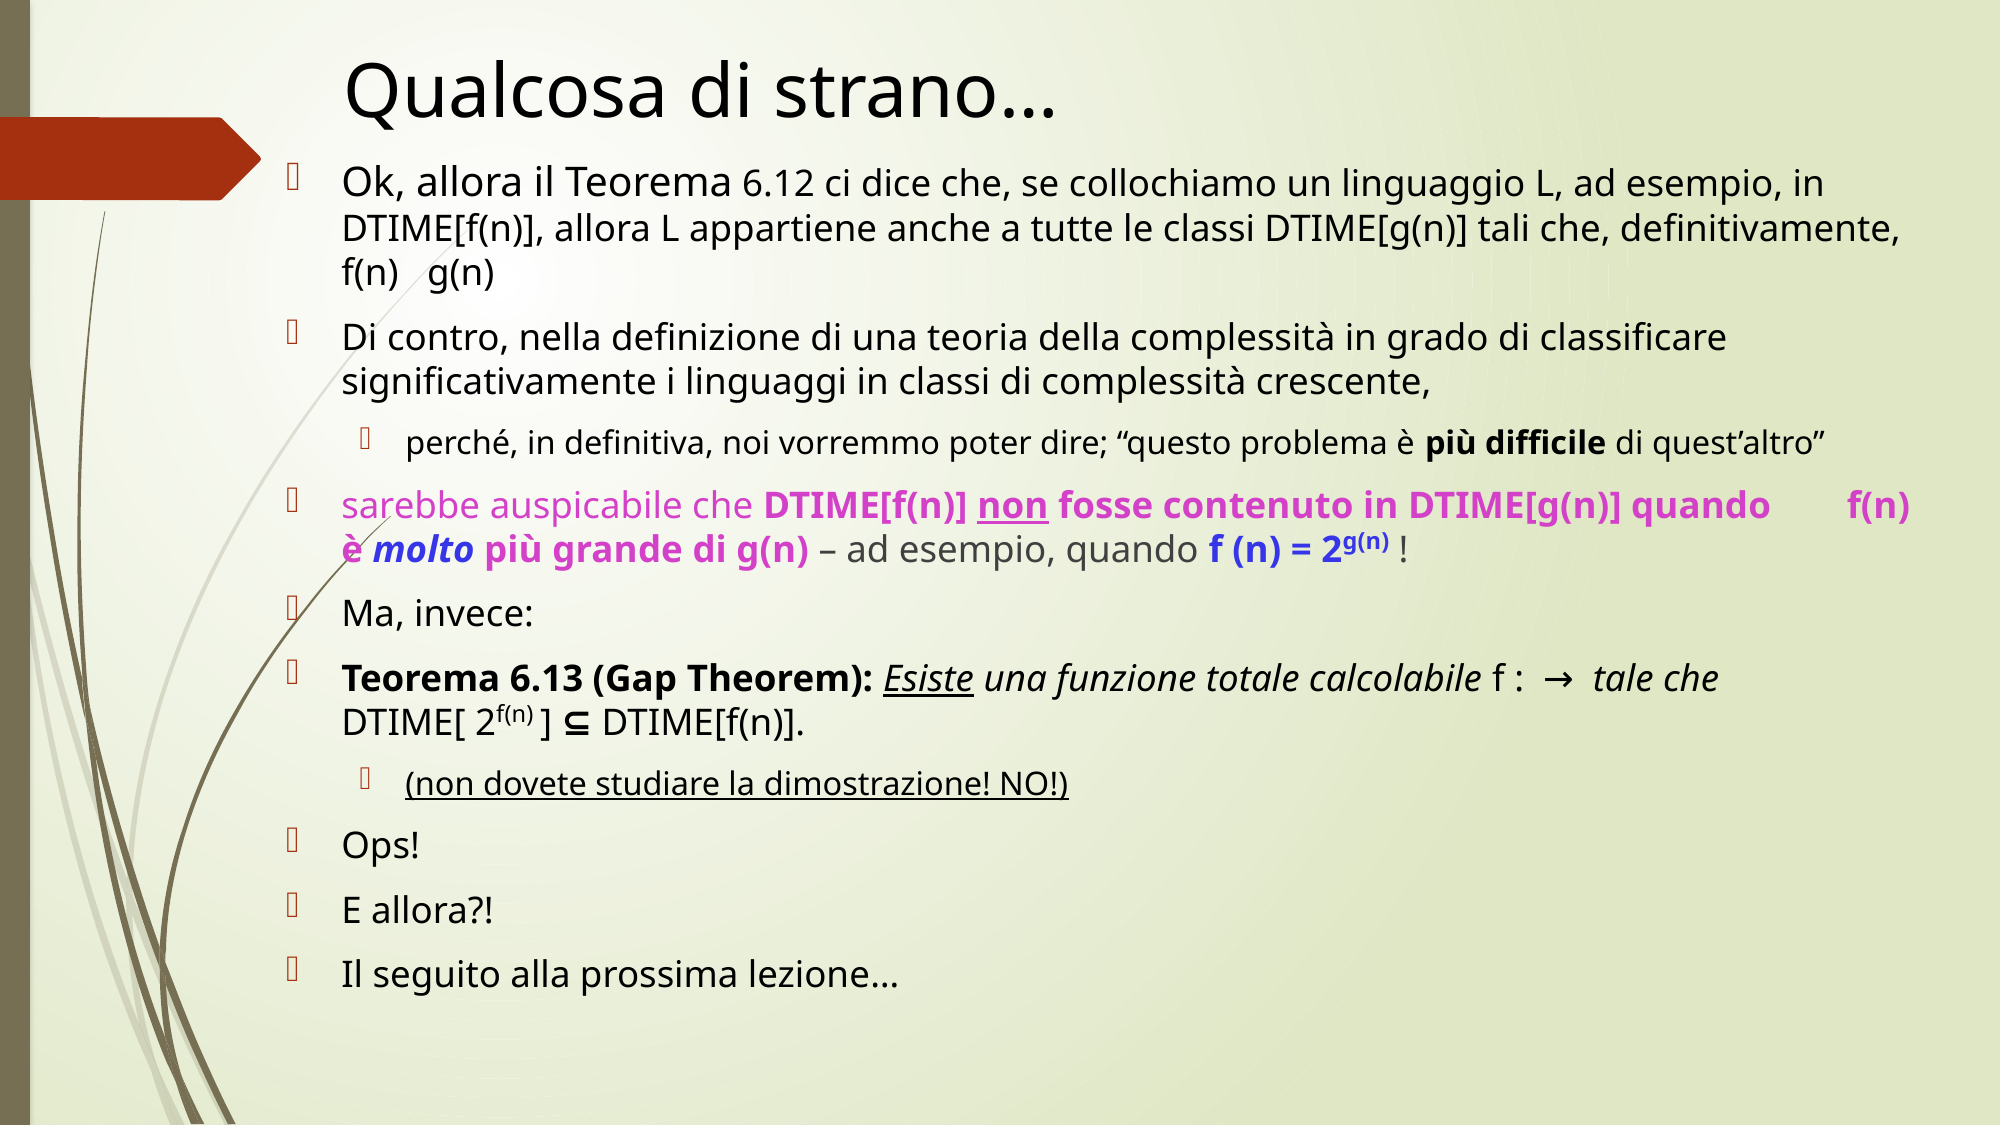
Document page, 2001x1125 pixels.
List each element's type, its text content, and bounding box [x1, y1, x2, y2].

title Qualcosa di strano… [328, 34, 1791, 167]
